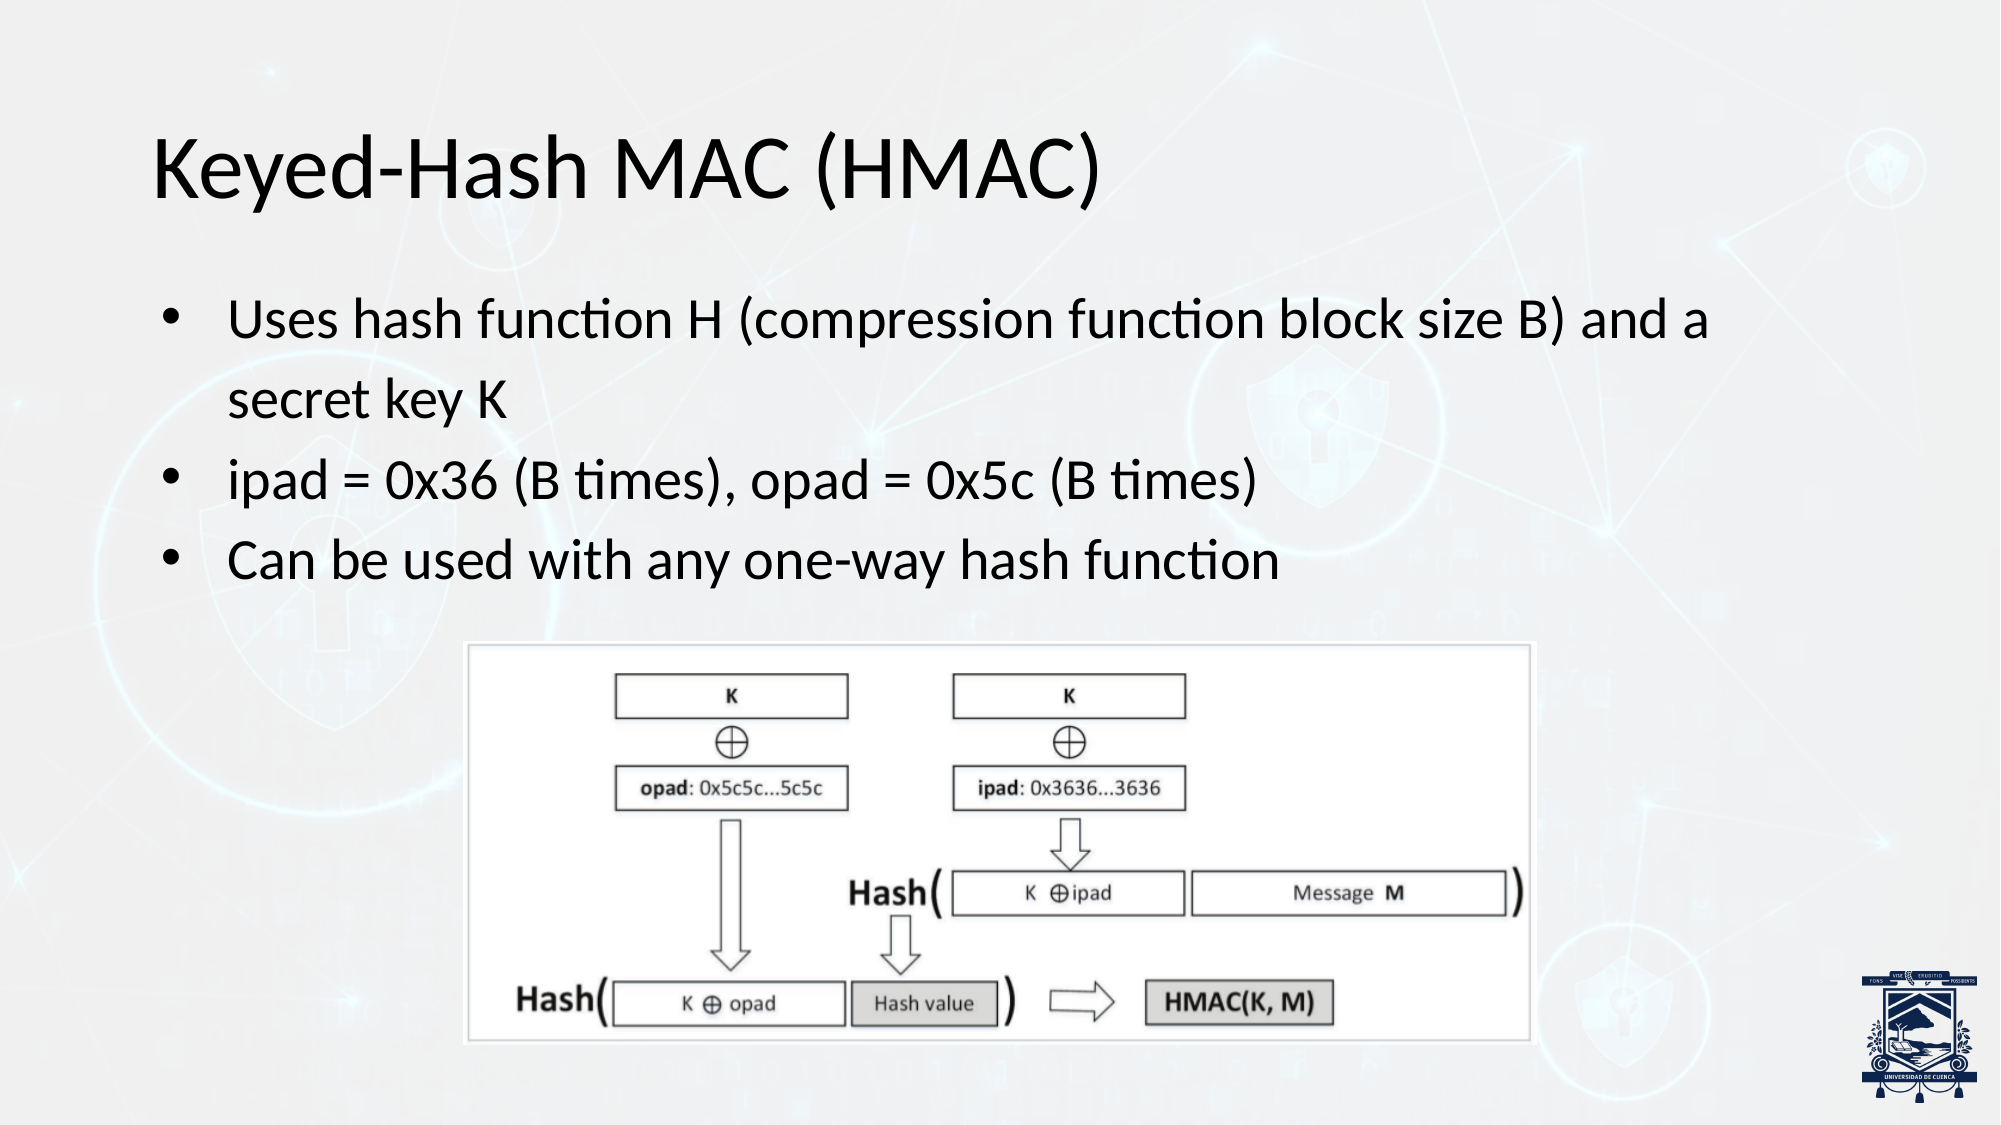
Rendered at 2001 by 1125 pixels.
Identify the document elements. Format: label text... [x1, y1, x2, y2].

picture [462, 641, 1537, 1045]
picture [1862, 971, 1977, 1103]
title Keyed-Hash MAC (HMAC) [137, 59, 1863, 261]
list Uses hash function H (compression function block size B) and a secret key K ipad = 0x36 (B times), opad = 0x5c (B times) Can be used with any one-way hash function [137, 261, 1863, 976]
